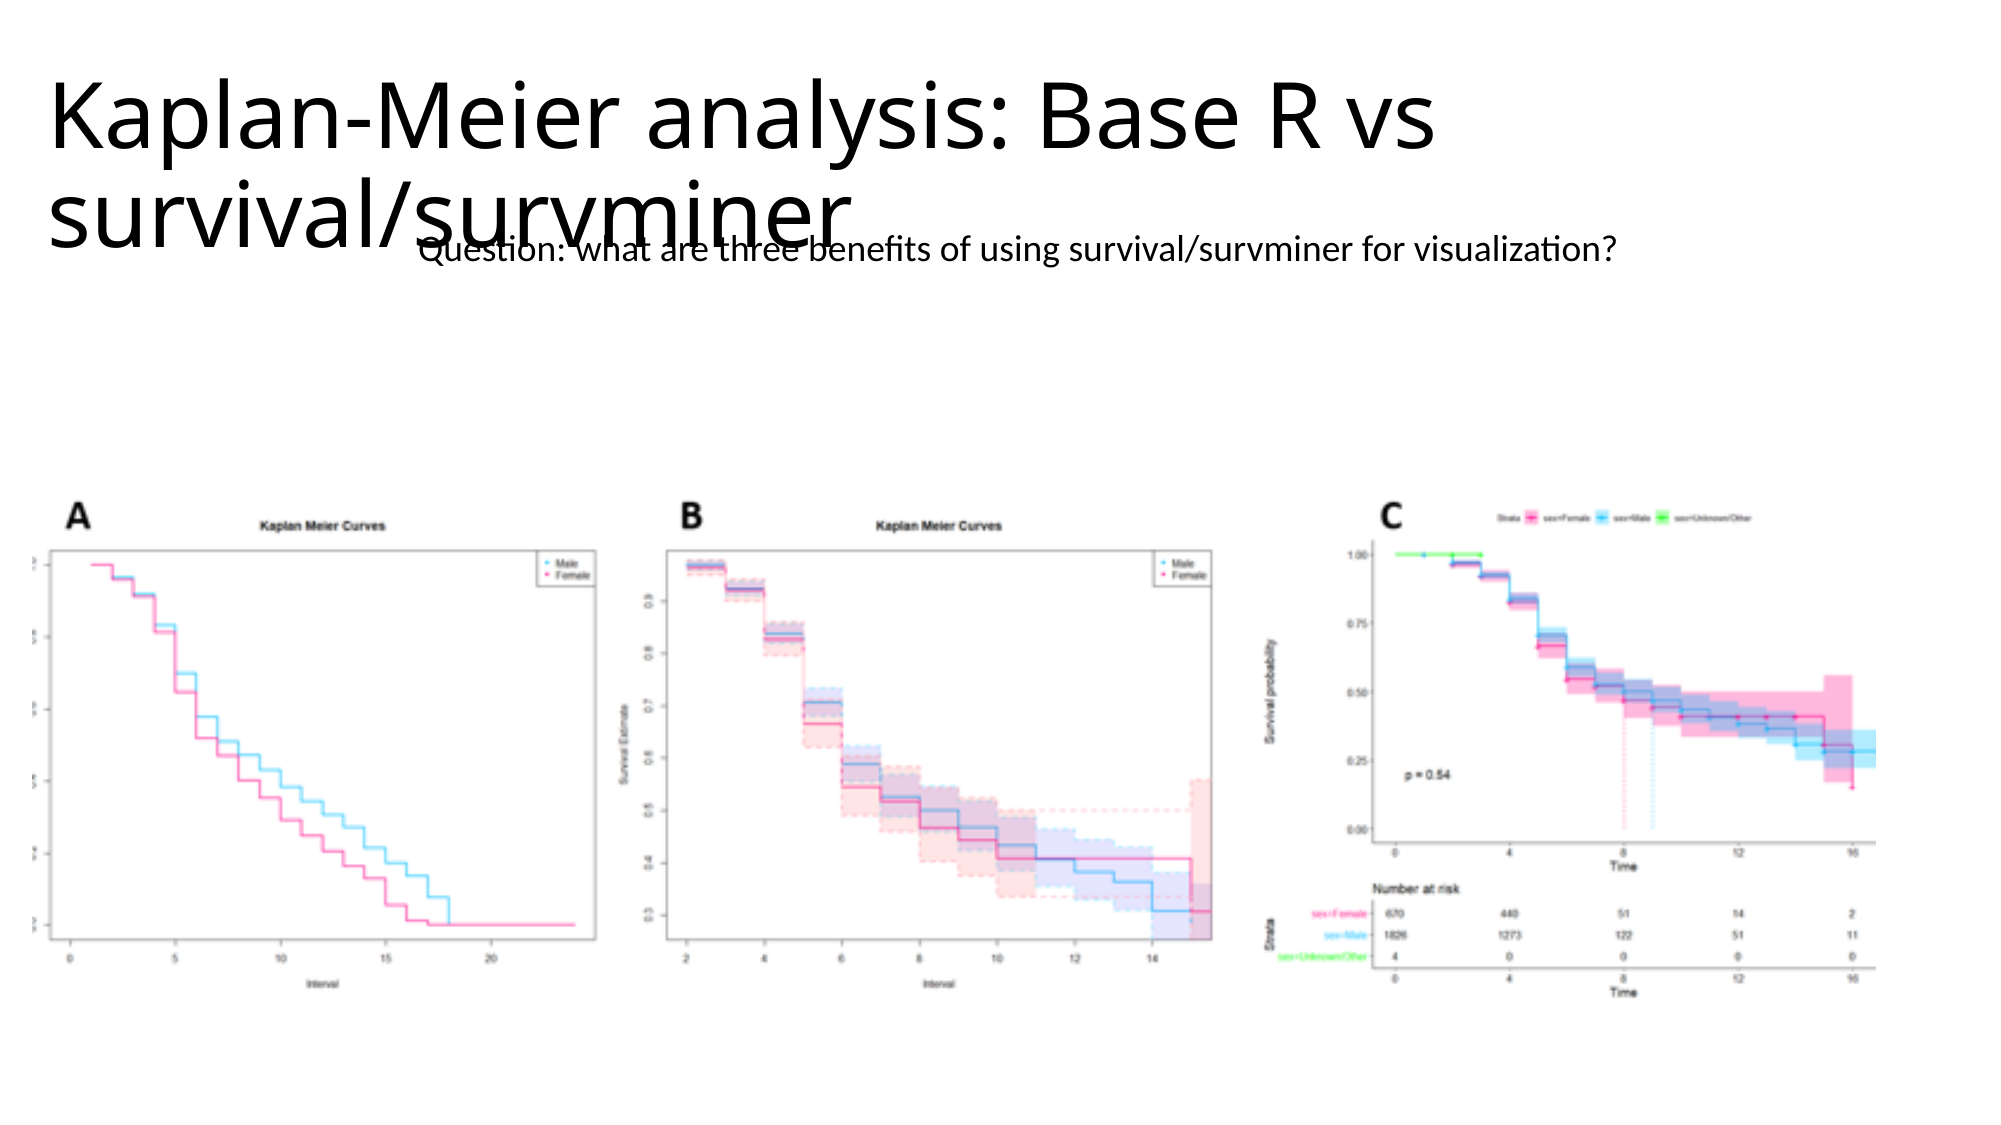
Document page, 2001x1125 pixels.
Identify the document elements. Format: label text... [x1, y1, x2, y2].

picture [32, 491, 1876, 1010]
text_box Question: what are three benefits of using survival/survminer for visualization? [403, 216, 1635, 277]
title Kaplan-Meier analysis: Base R vs survival/survminer [32, 59, 1982, 278]
